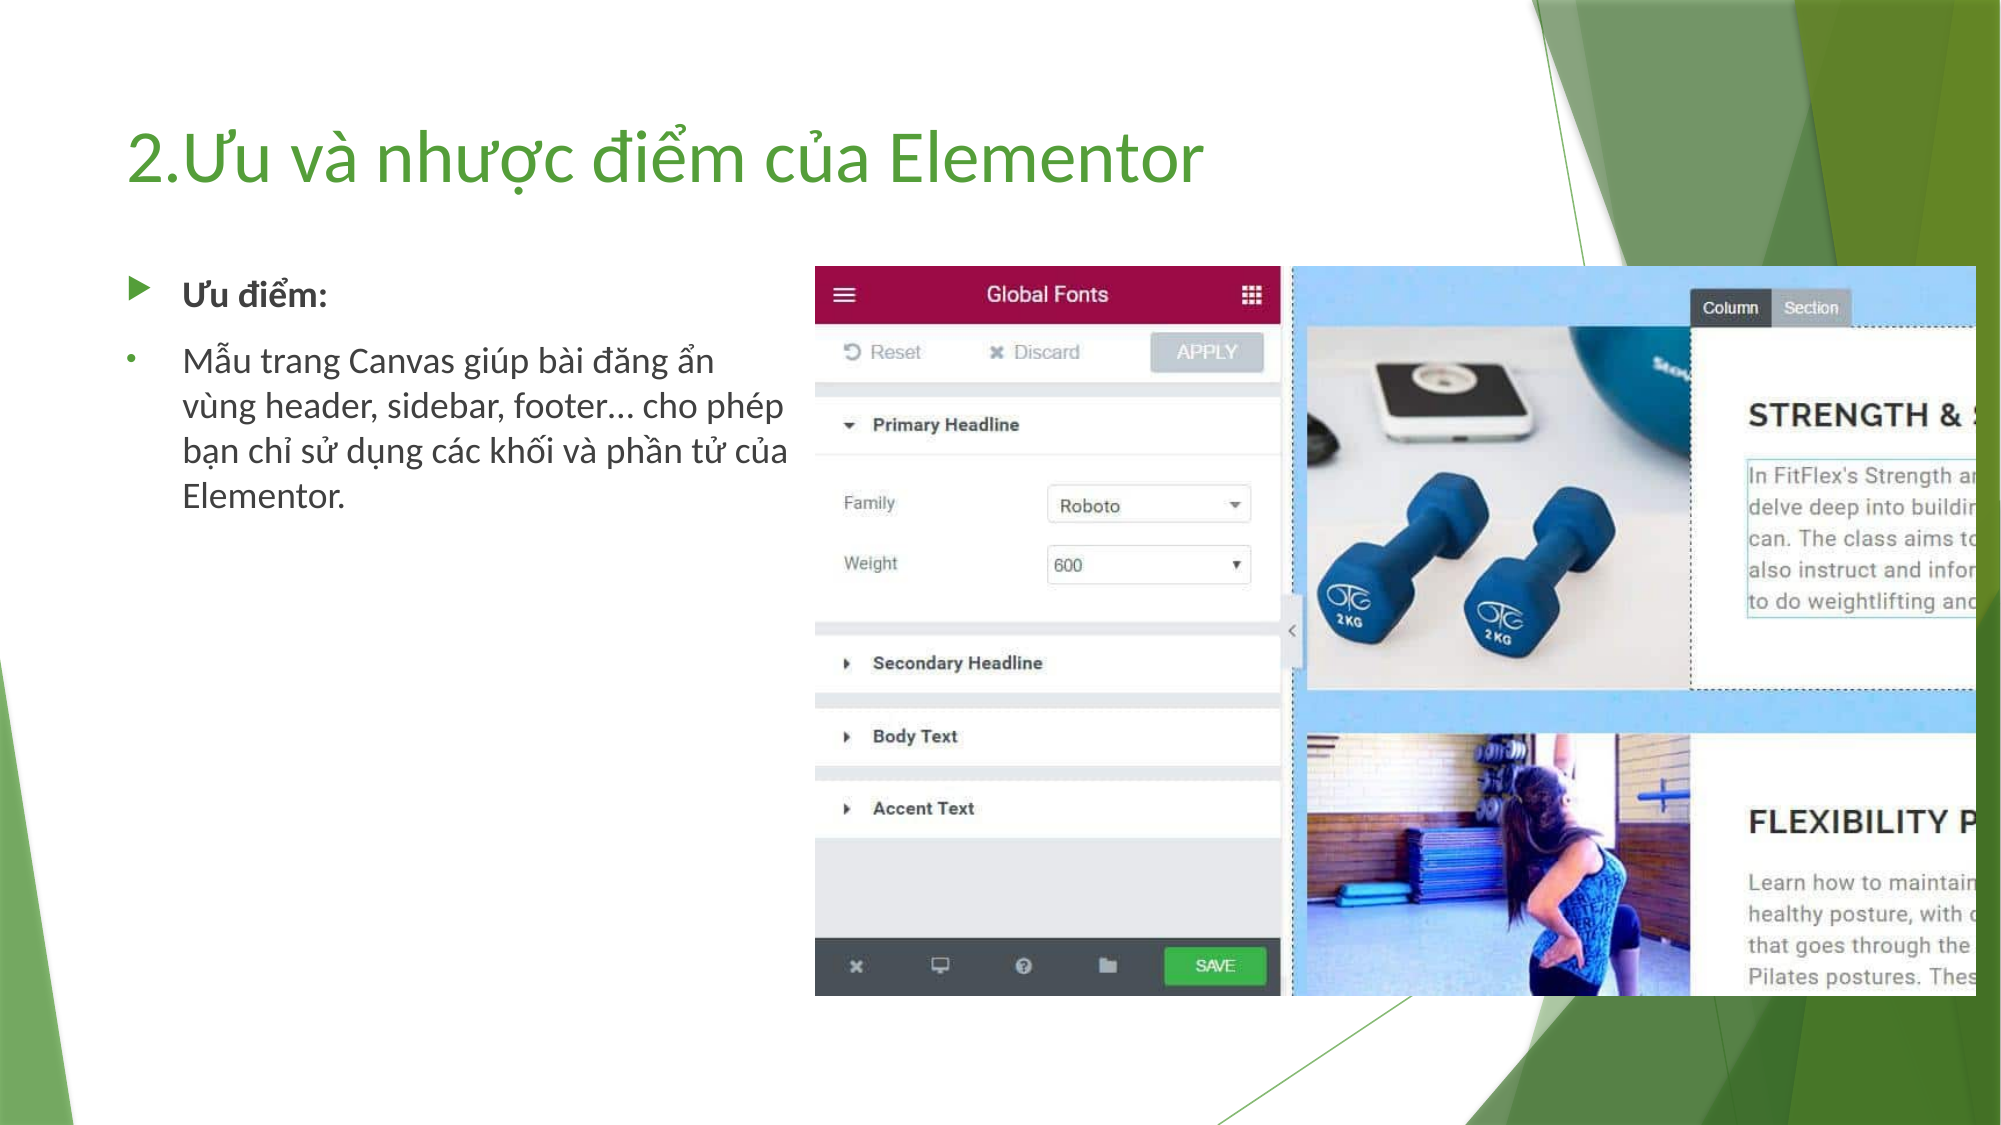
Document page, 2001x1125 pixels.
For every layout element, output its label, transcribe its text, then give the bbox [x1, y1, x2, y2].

picture [814, 266, 1976, 997]
title 2.Ưu và nhược điểm của Elementor [111, 99, 1522, 317]
list Ưu điểm: Mẫu trang Canvas giúp bài đăng ẩn vùng header, sidebar, footer… cho phép bạn chỉ sử dụng các khối và phần tử của Elementor. [111, 262, 805, 992]
